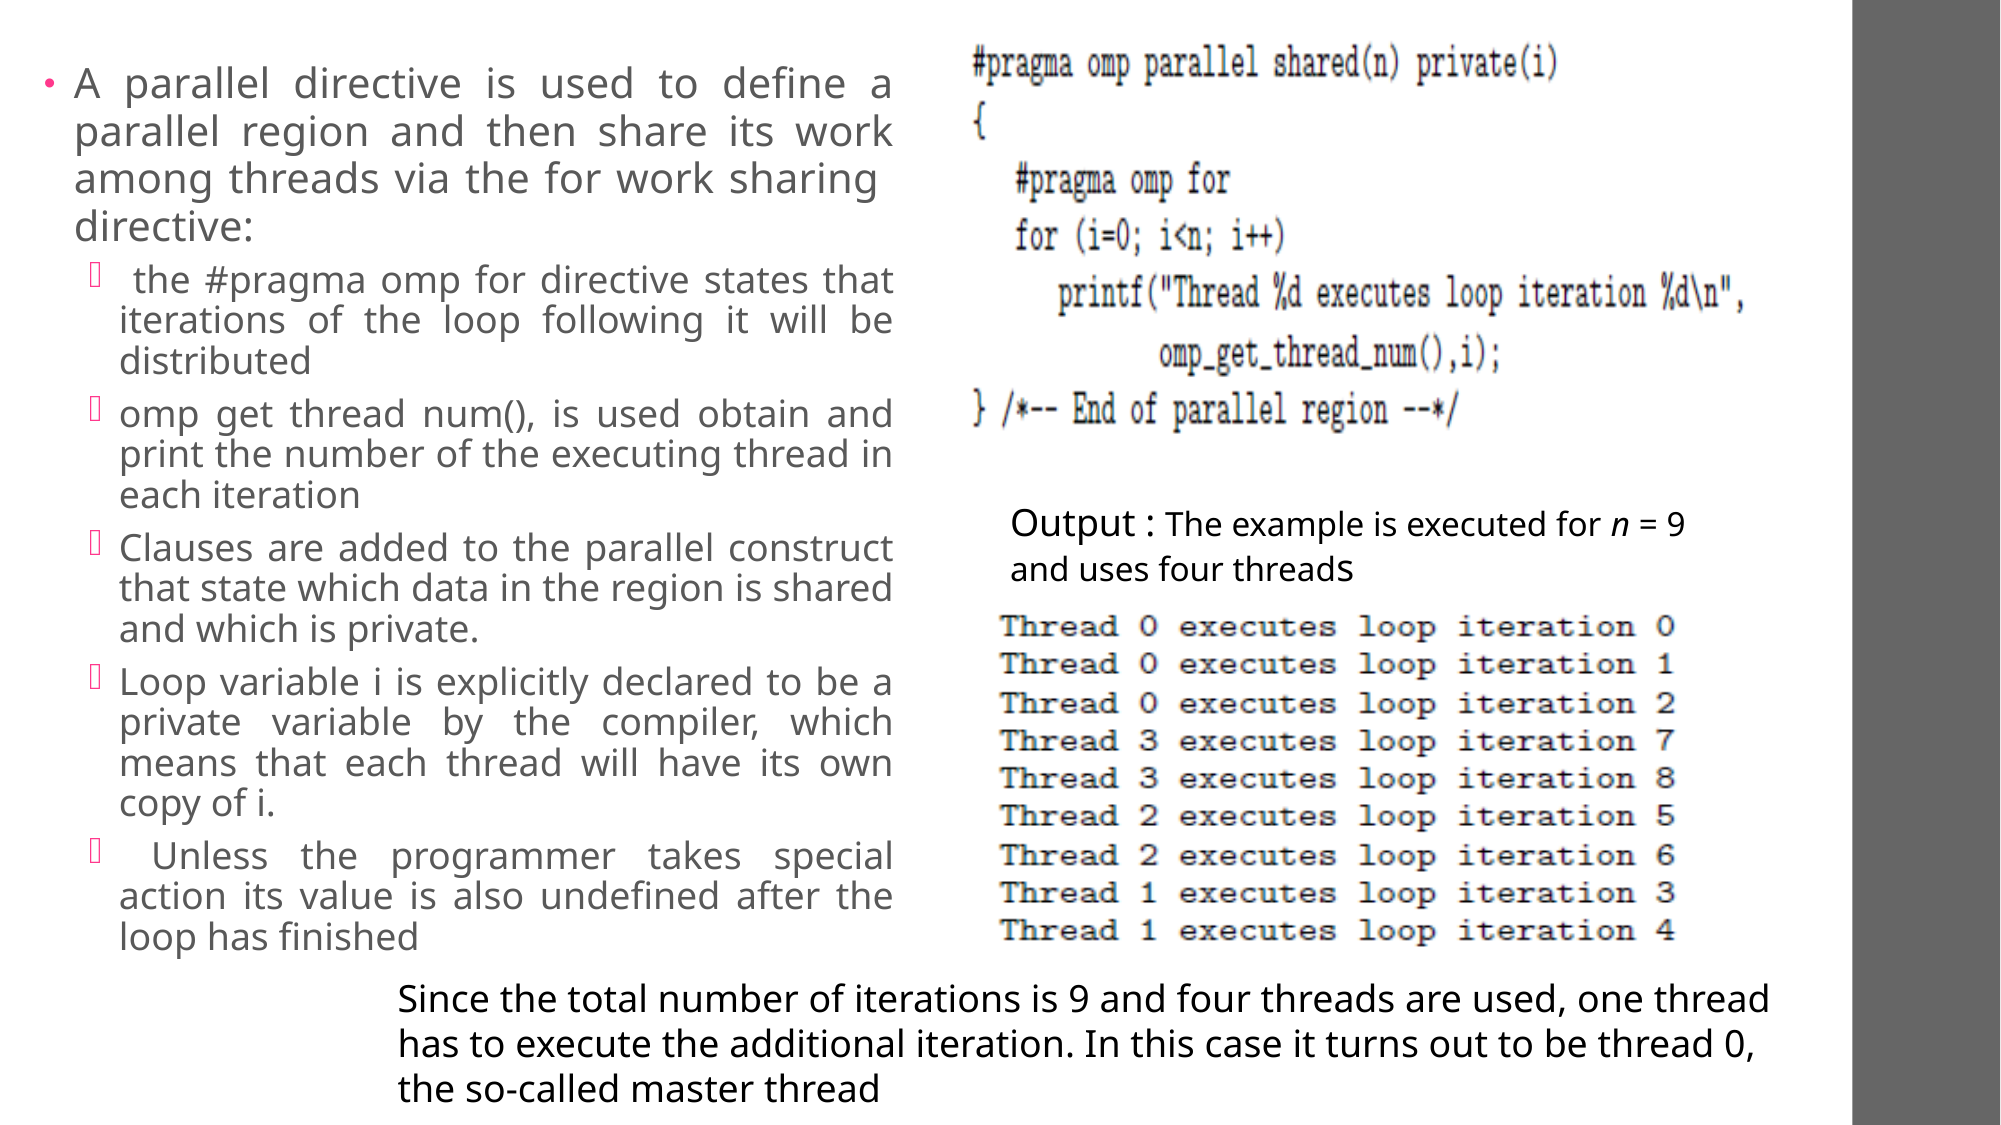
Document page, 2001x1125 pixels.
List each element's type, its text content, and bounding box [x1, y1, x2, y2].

text_box Since the total number of iterations is 9 and four threads are used, one thread has to execute the additional iteration. In this case it turns out to be thread 0, the so-called master thread [382, 967, 1834, 1118]
picture [994, 597, 1692, 954]
picture [960, 30, 1757, 478]
list A parallel directive is used to define a parallel region and then share its work among threads via the for work sharing directive: the #pragma omp for directive states that iterations of the loop following it will be distributed omp get thread num(), is used obtain and print the number of the executing thread in each iteration Clauses are added to the parallel construct that state which data in the region is shared and which is private. Loop variable i is explicitly declared to be a private variable by the compiler, which means that each thread will have its own copy of i. Unless the programmer takes special action its value is also undefined after the loop has finished [29, 53, 910, 1014]
text_box Output : The example is executed for n = 9 and uses four threads [995, 491, 1717, 597]
